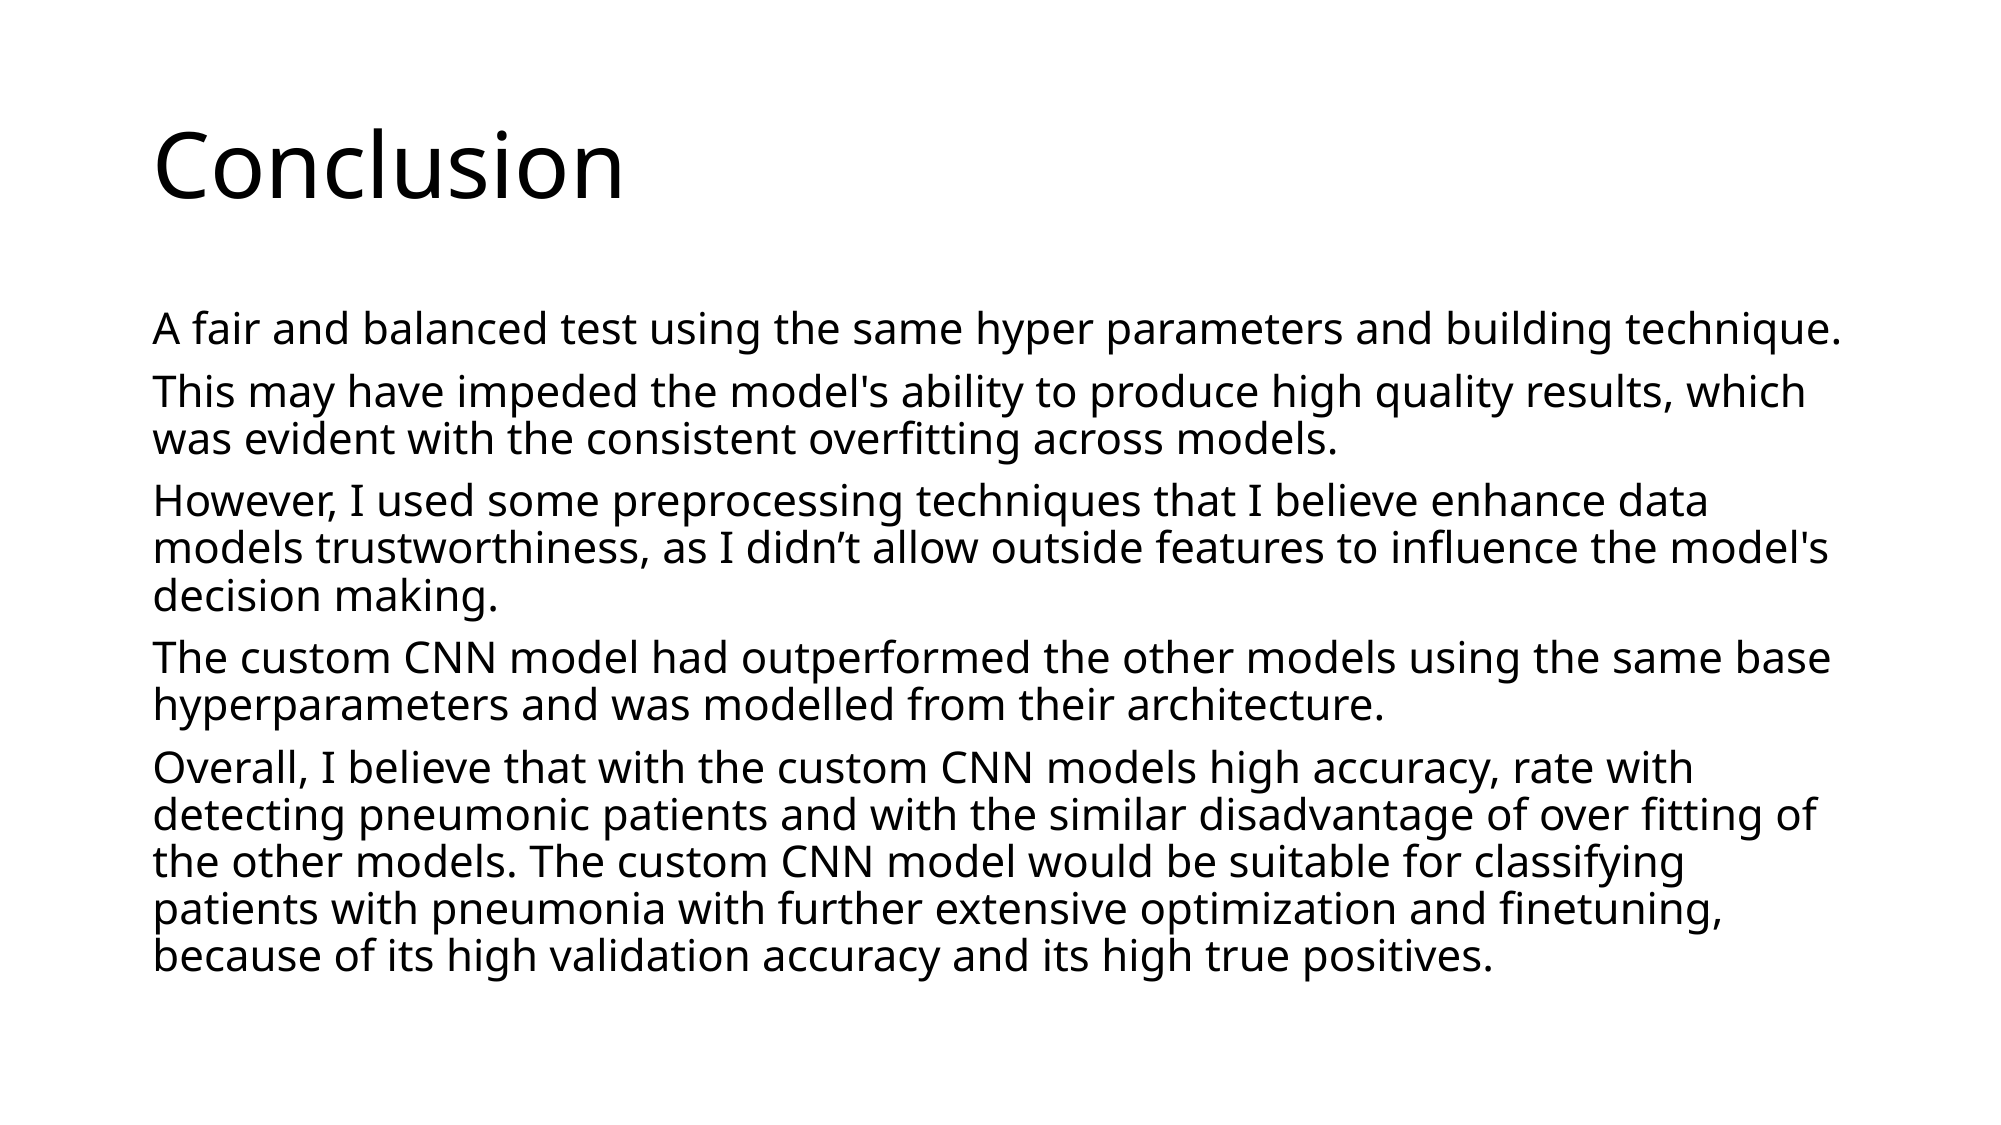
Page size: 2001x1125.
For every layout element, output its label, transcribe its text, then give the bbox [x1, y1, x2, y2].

list A fair and balanced test using the same hyper parameters and building technique. This may have impeded the model's ability to produce high quality results, which was evident with the consistent overfitting across models. However, I used some preprocessing techniques that I believe enhance data models trustworthiness, as I didn’t allow outside features to influence the model's decision making. The custom CNN model had outperformed the other models using the same base hyperparameters and was modelled from their architecture. Overall, I believe that with the custom CNN models high accuracy, rate with detecting pneumonic patients and with the similar disadvantage of over fitting of the other models. The custom CNN model would be suitable for classifying patients with pneumonia with further extensive optimization and finetuning, because of its high validation accuracy and its high true positives. [137, 299, 1863, 1014]
title Conclusion [137, 59, 1863, 278]
